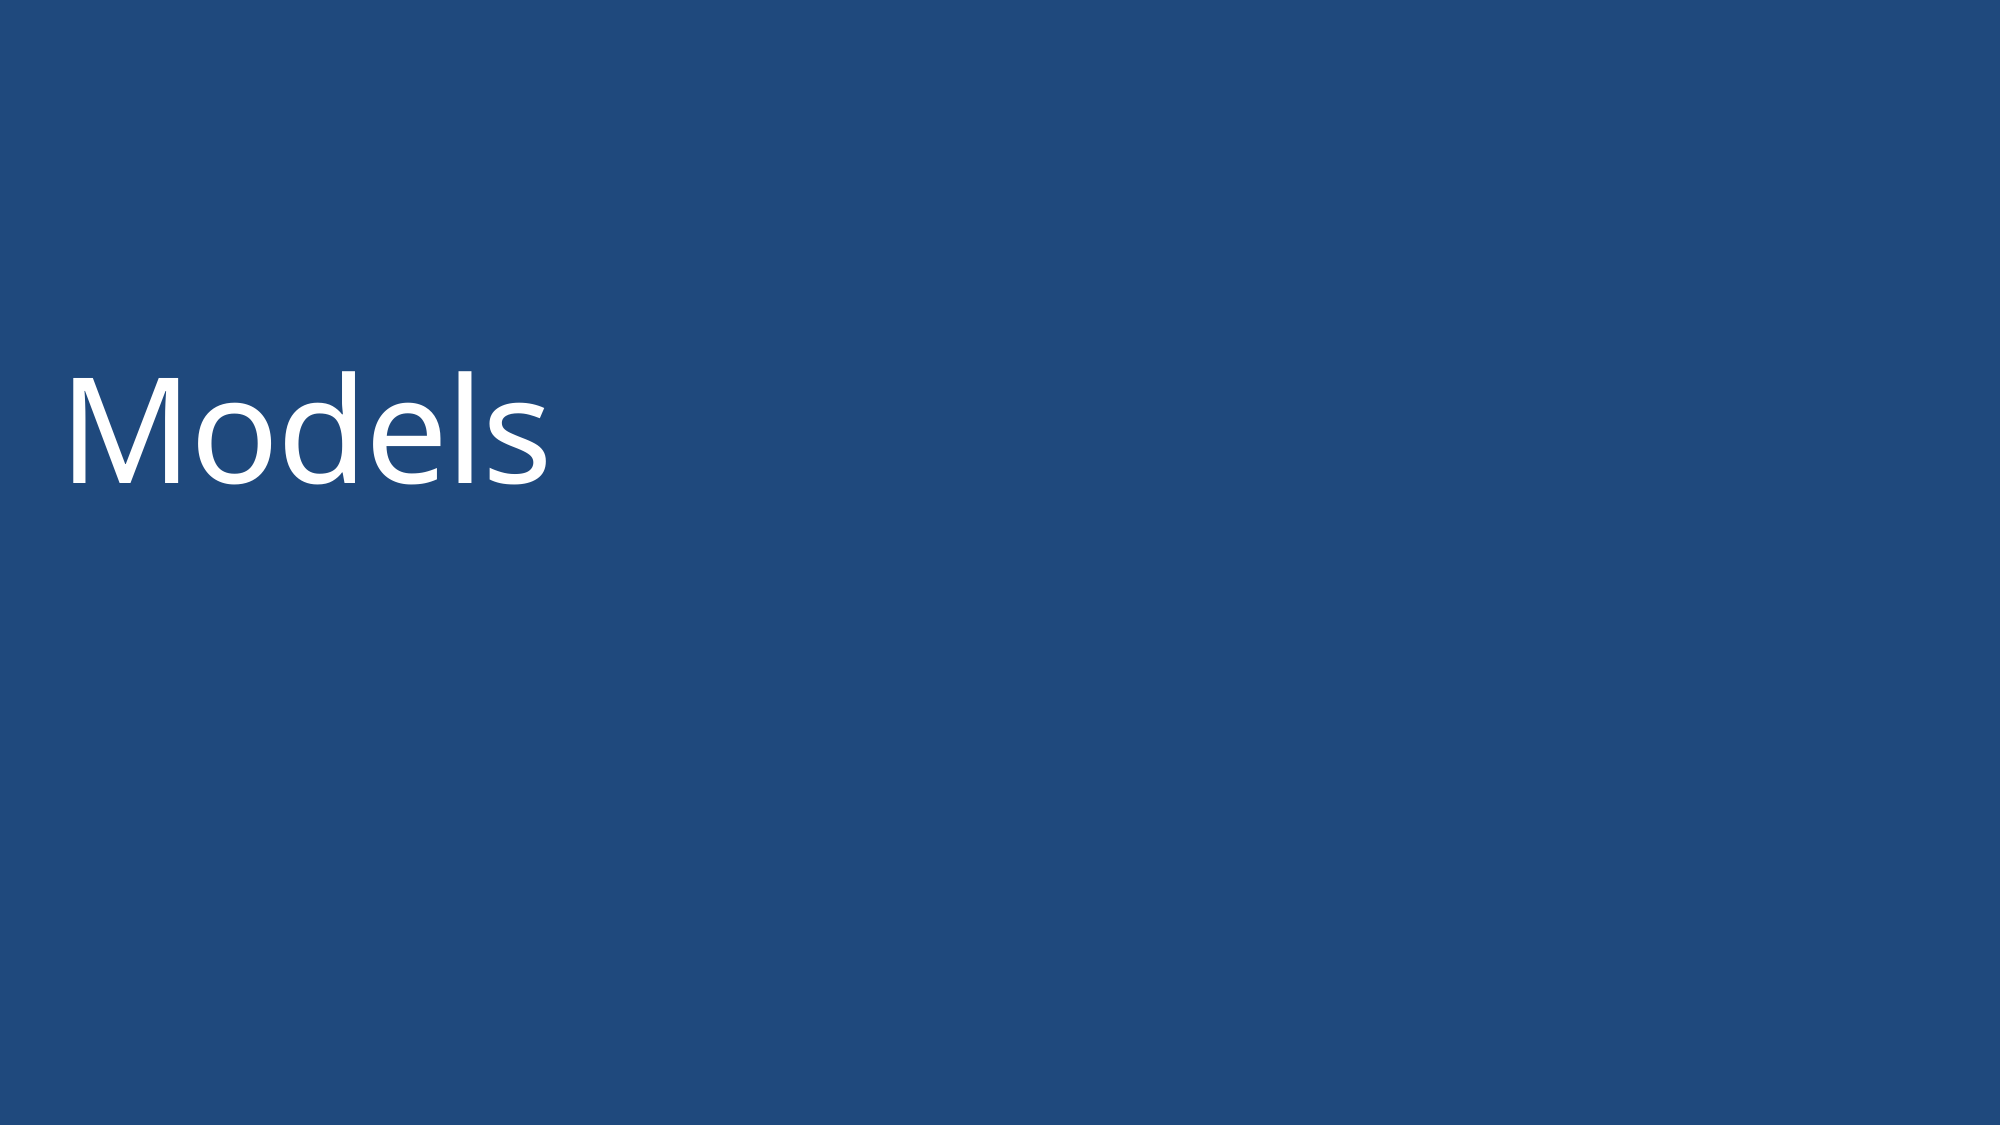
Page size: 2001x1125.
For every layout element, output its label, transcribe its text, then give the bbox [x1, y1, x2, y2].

title Models [44, 341, 1956, 532]
